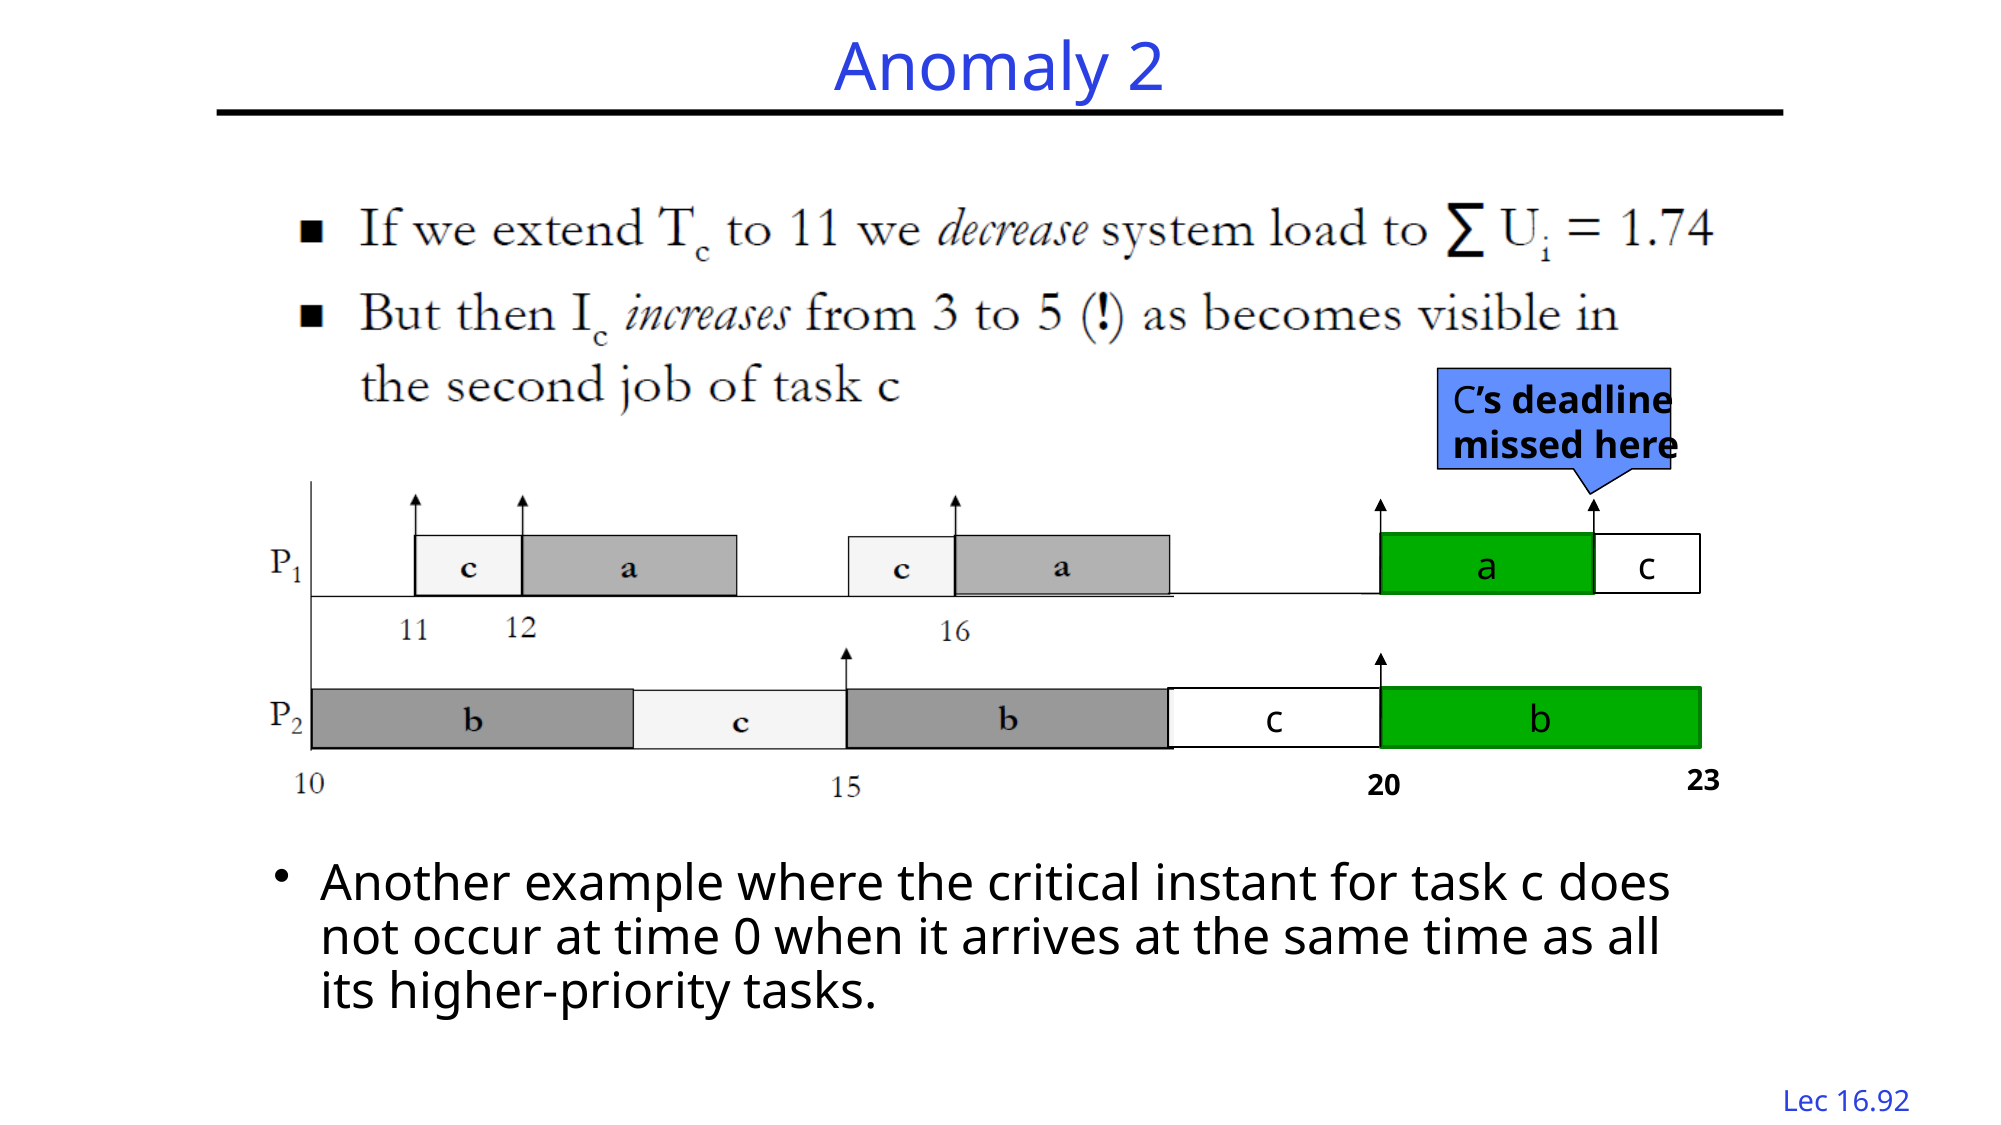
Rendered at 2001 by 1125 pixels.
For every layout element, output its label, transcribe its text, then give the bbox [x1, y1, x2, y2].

text_box c [1595, 534, 1701, 594]
text_box c [1178, 687, 1379, 747]
text_box a [1382, 532, 1596, 595]
title Anomaly 2 [216, 24, 1784, 113]
picture [268, 474, 1175, 802]
text_box 20 [1352, 758, 1416, 809]
picture [287, 193, 1717, 419]
list Another example where the critical instant for task c does not occur at time 0 when it arrives at the same time as all its higher-priority tasks. [258, 849, 1696, 1050]
text_box 23 [1672, 753, 1736, 804]
text_box C’s deadline missed here [1437, 427, 1671, 495]
text_box b [1379, 686, 1702, 749]
